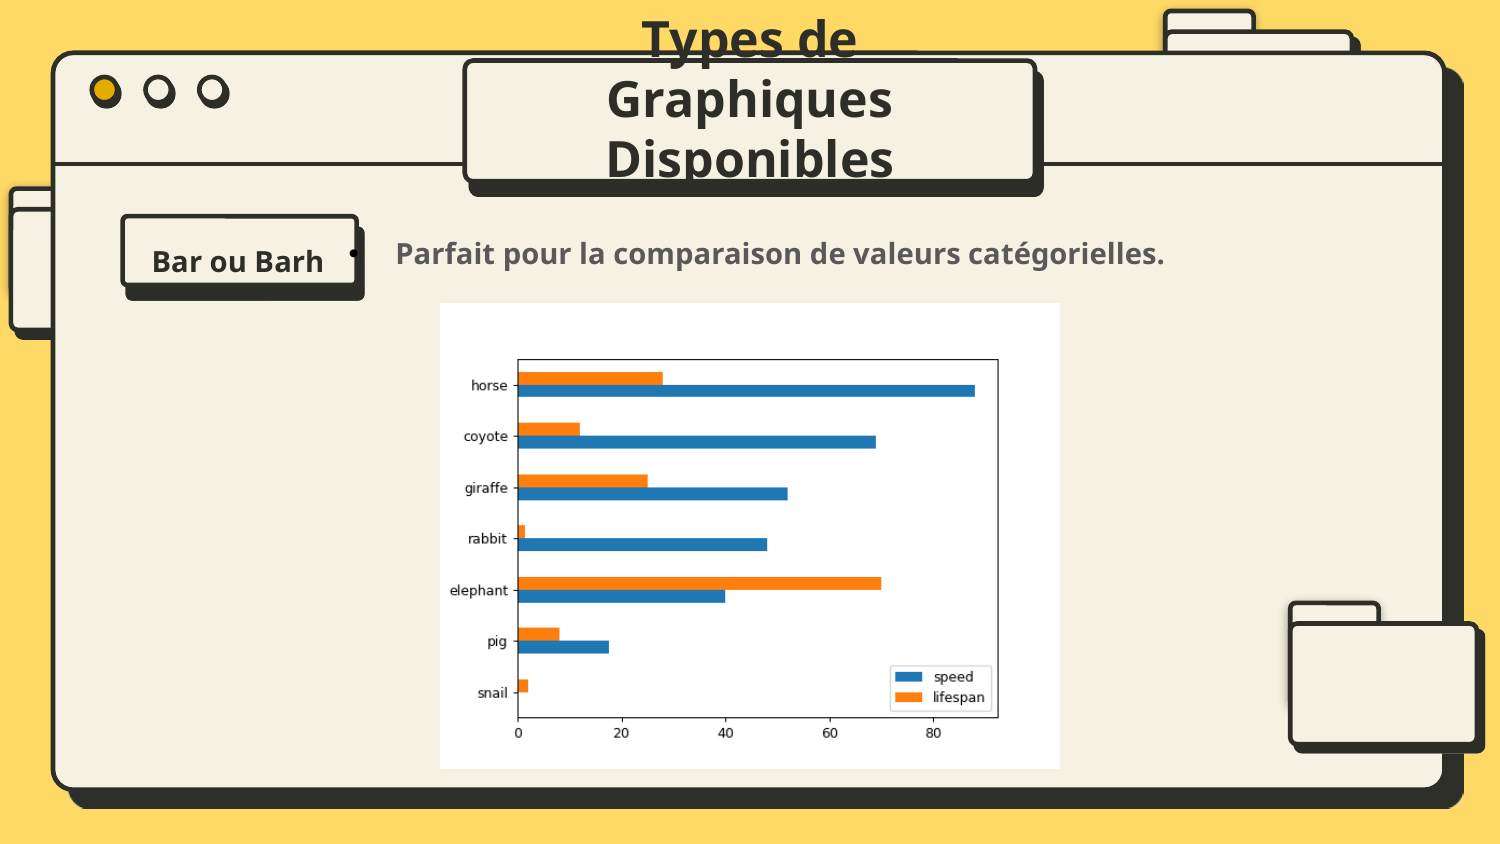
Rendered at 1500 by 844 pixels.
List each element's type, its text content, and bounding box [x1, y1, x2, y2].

text_box [464, 60, 1036, 182]
text_box Bar ou Barh [99, 213, 333, 293]
text_box Parfait pour la comparaison de valeurs catégorielles. [333, 210, 1312, 296]
picture [440, 303, 1060, 769]
text_box Types de Graphiques Disponibles [499, 68, 1001, 203]
